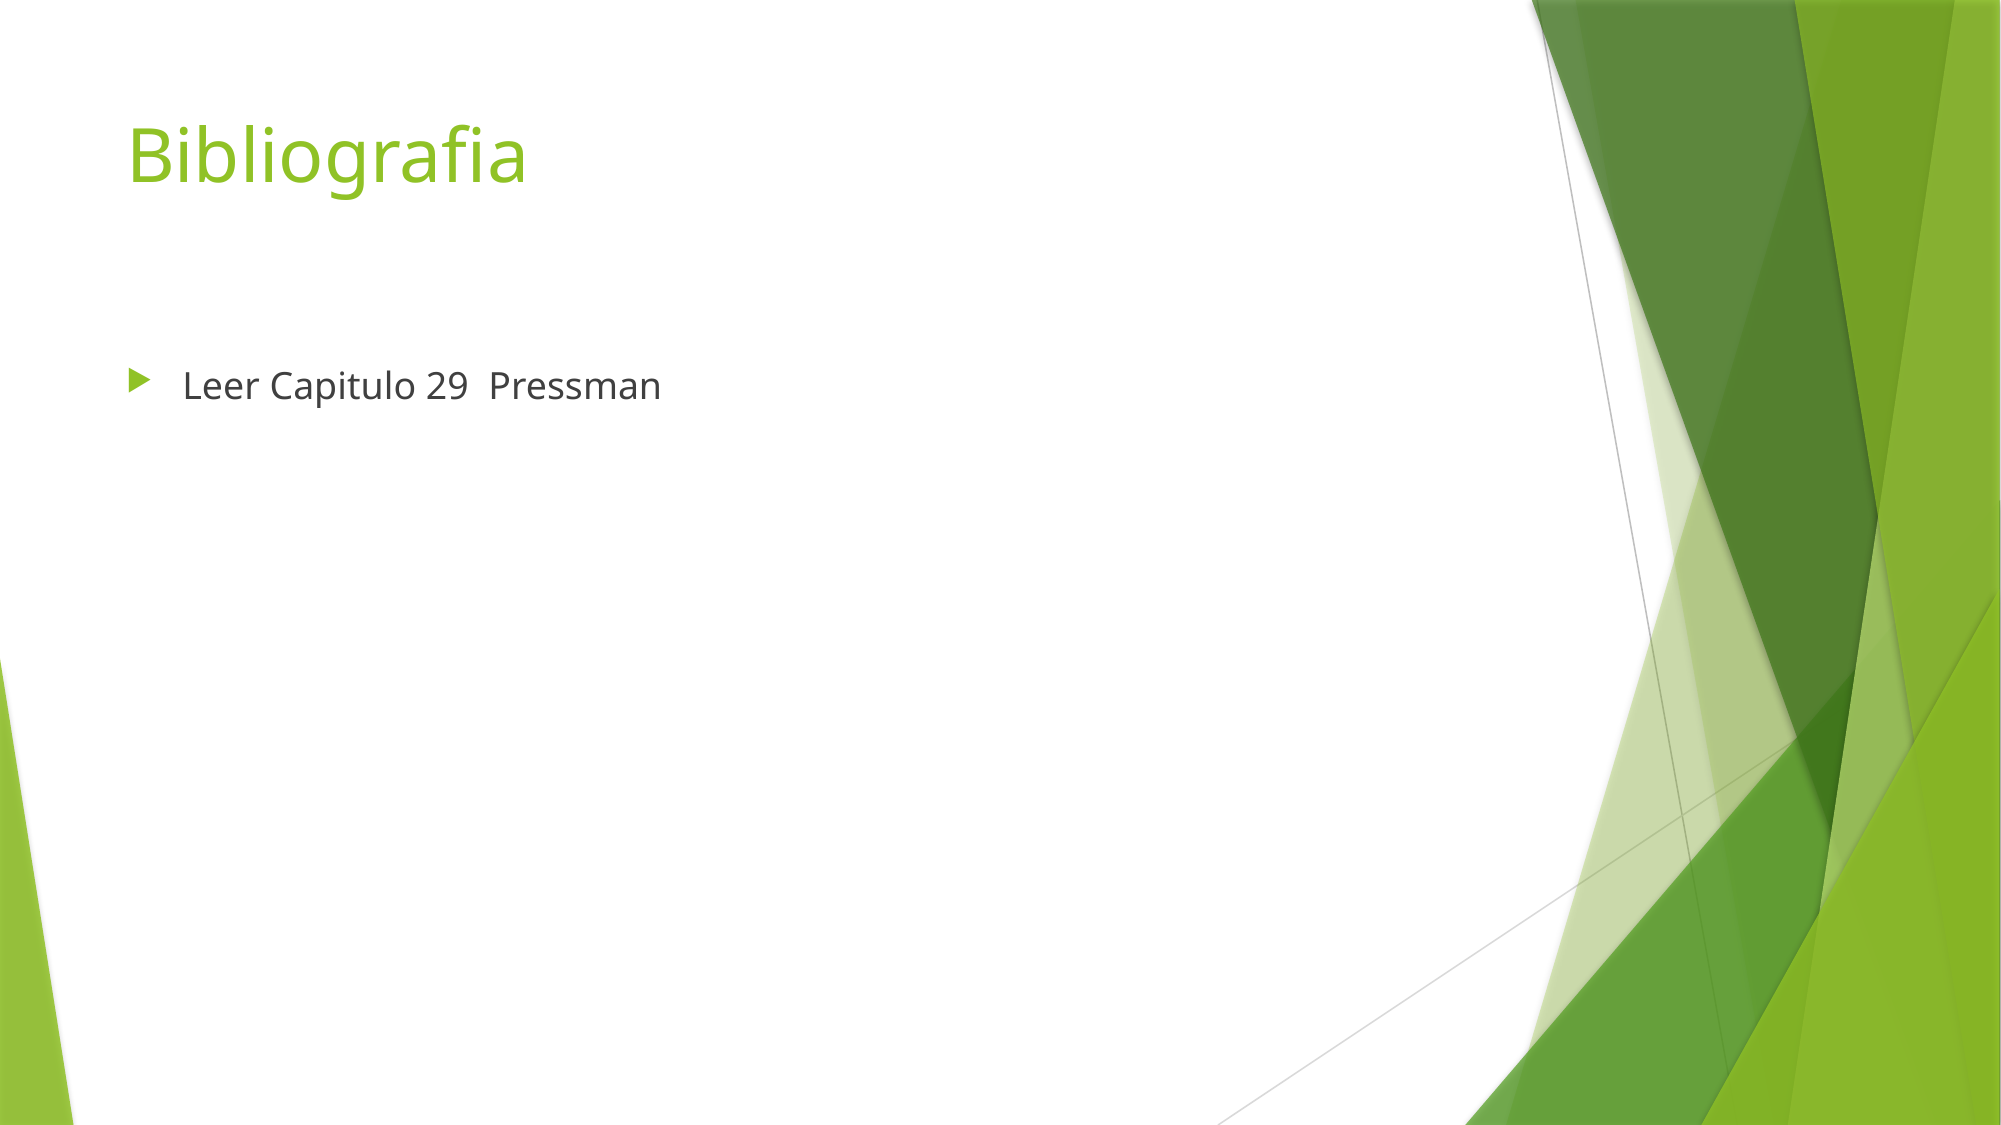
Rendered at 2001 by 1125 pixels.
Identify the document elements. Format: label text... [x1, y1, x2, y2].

list Leer Capitulo 29 Pressman [111, 354, 1522, 992]
title Bibliografia [111, 99, 1522, 317]
